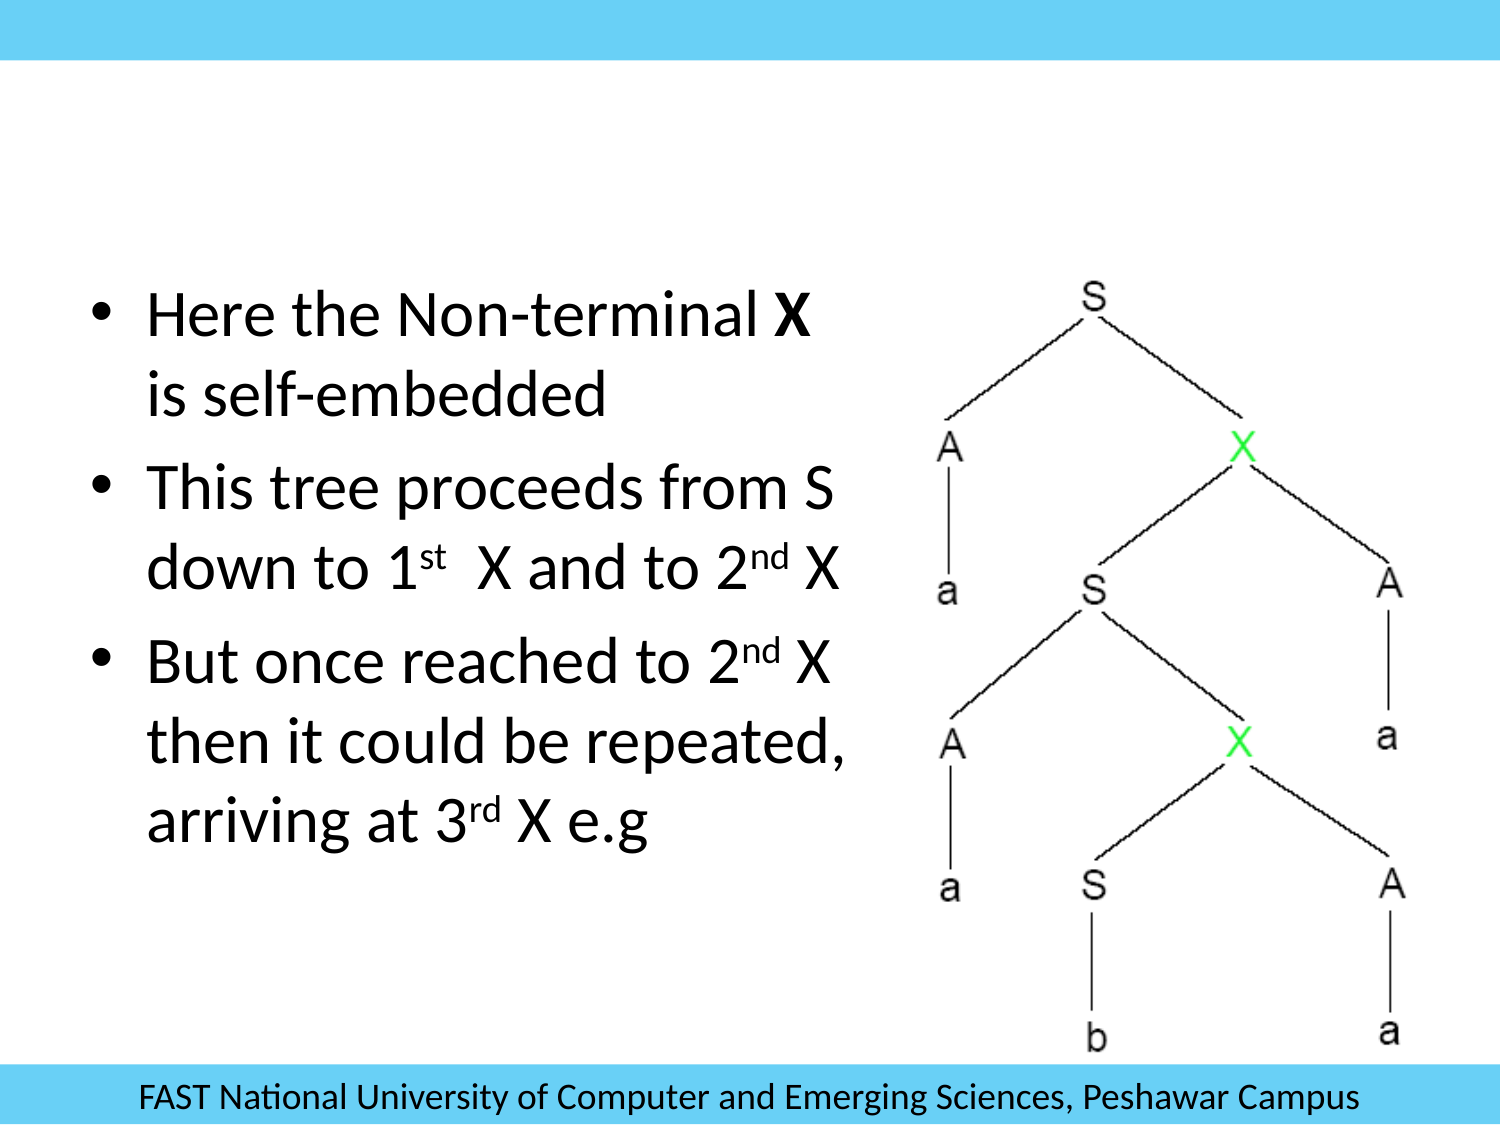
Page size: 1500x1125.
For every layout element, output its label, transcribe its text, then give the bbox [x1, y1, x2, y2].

text_box [75, 45, 1425, 233]
picture [874, 249, 1463, 1063]
text_box Here the Non-terminal X is self-embedded This tree proceeds from S down to 1st X and to 2nd X But once reached to 2nd X then it could be repeated, arriving at 3rd X e.g [74, 262, 869, 1005]
